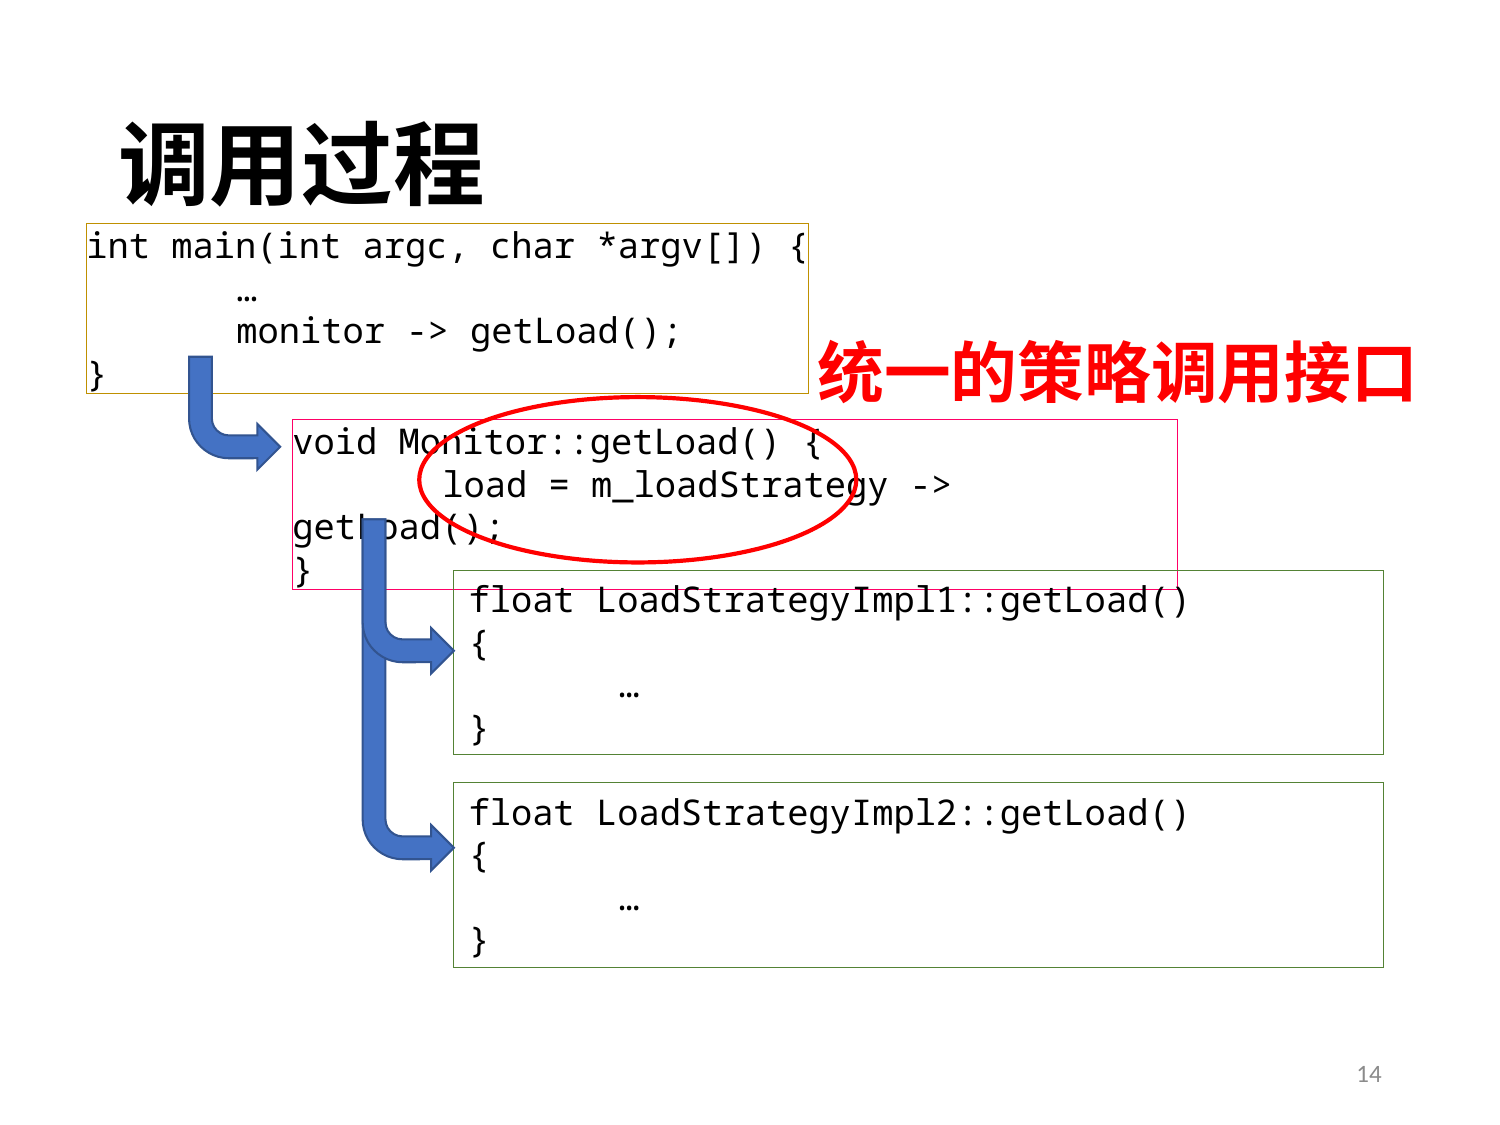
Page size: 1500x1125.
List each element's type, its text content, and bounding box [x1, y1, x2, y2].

text_box void Monitor::getLoad() { load = m_loadStrategy -> getLoad(); } [292, 419, 1178, 590]
text_box int main(int argc, char *argv[]) { … monitor -> getLoad(); } [86, 223, 809, 394]
text_box float LoadStrategyImpl2::getLoad() { … } [453, 782, 1384, 968]
text_box [418, 396, 858, 564]
text_box [188, 355, 282, 473]
text_box float LoadStrategyImpl1::getLoad() { … } [453, 570, 1384, 755]
slide_number 14 [1059, 1042, 1397, 1103]
text_box [361, 518, 456, 677]
title 调用过程 [103, 59, 1397, 278]
text_box 统一的策略调用接口 [802, 323, 1500, 419]
text_box [361, 628, 456, 874]
